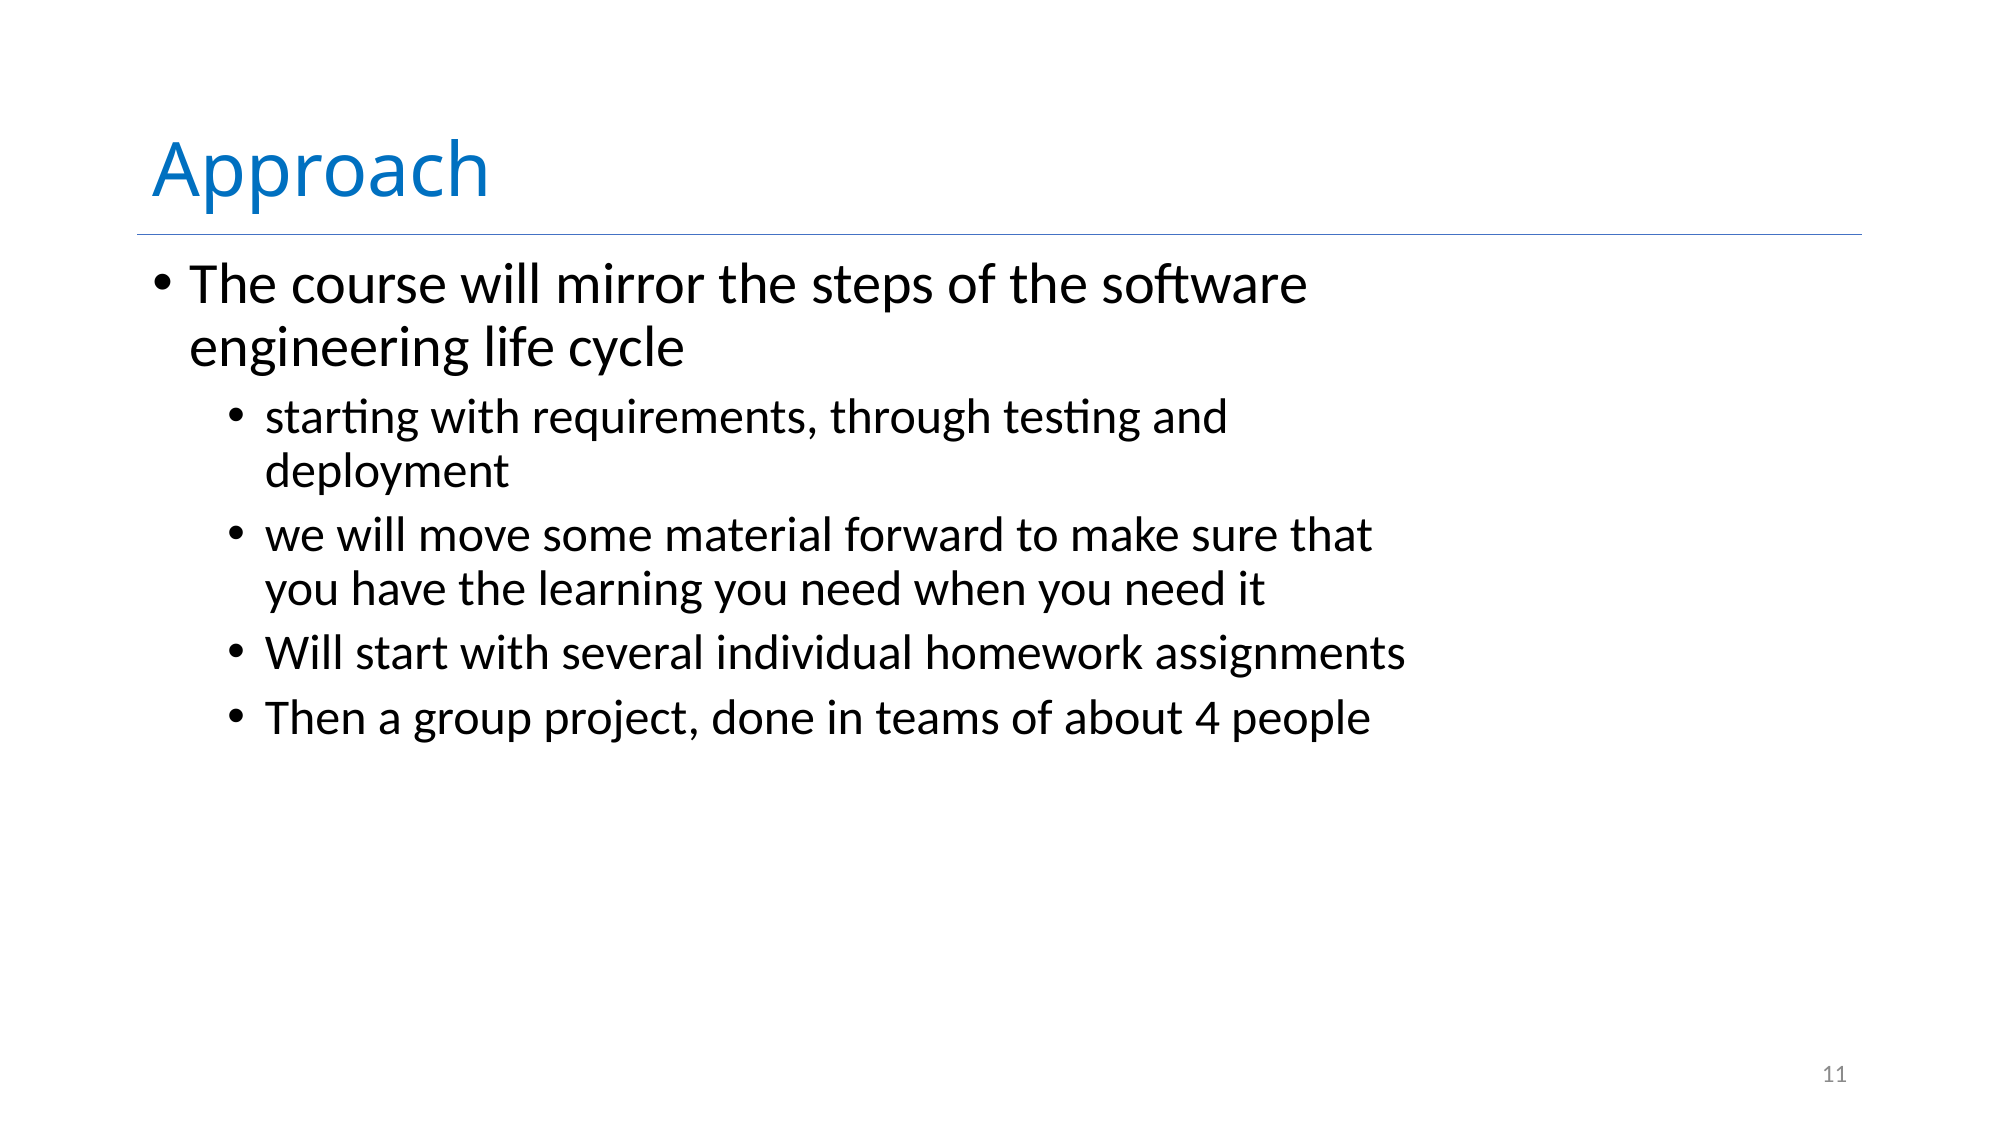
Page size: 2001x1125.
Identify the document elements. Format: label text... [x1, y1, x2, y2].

title Approach [137, 3, 1863, 221]
list The course will mirror the steps of the software engineering life cycle starting with requirements, through testing and deployment we will move some material forward to make sure that you have the learning you need when you need it Will start with several individual homework assignments Then a group project, done in teams of about 4 people [137, 246, 1432, 960]
slide_number 11 [1412, 1042, 1863, 1103]
